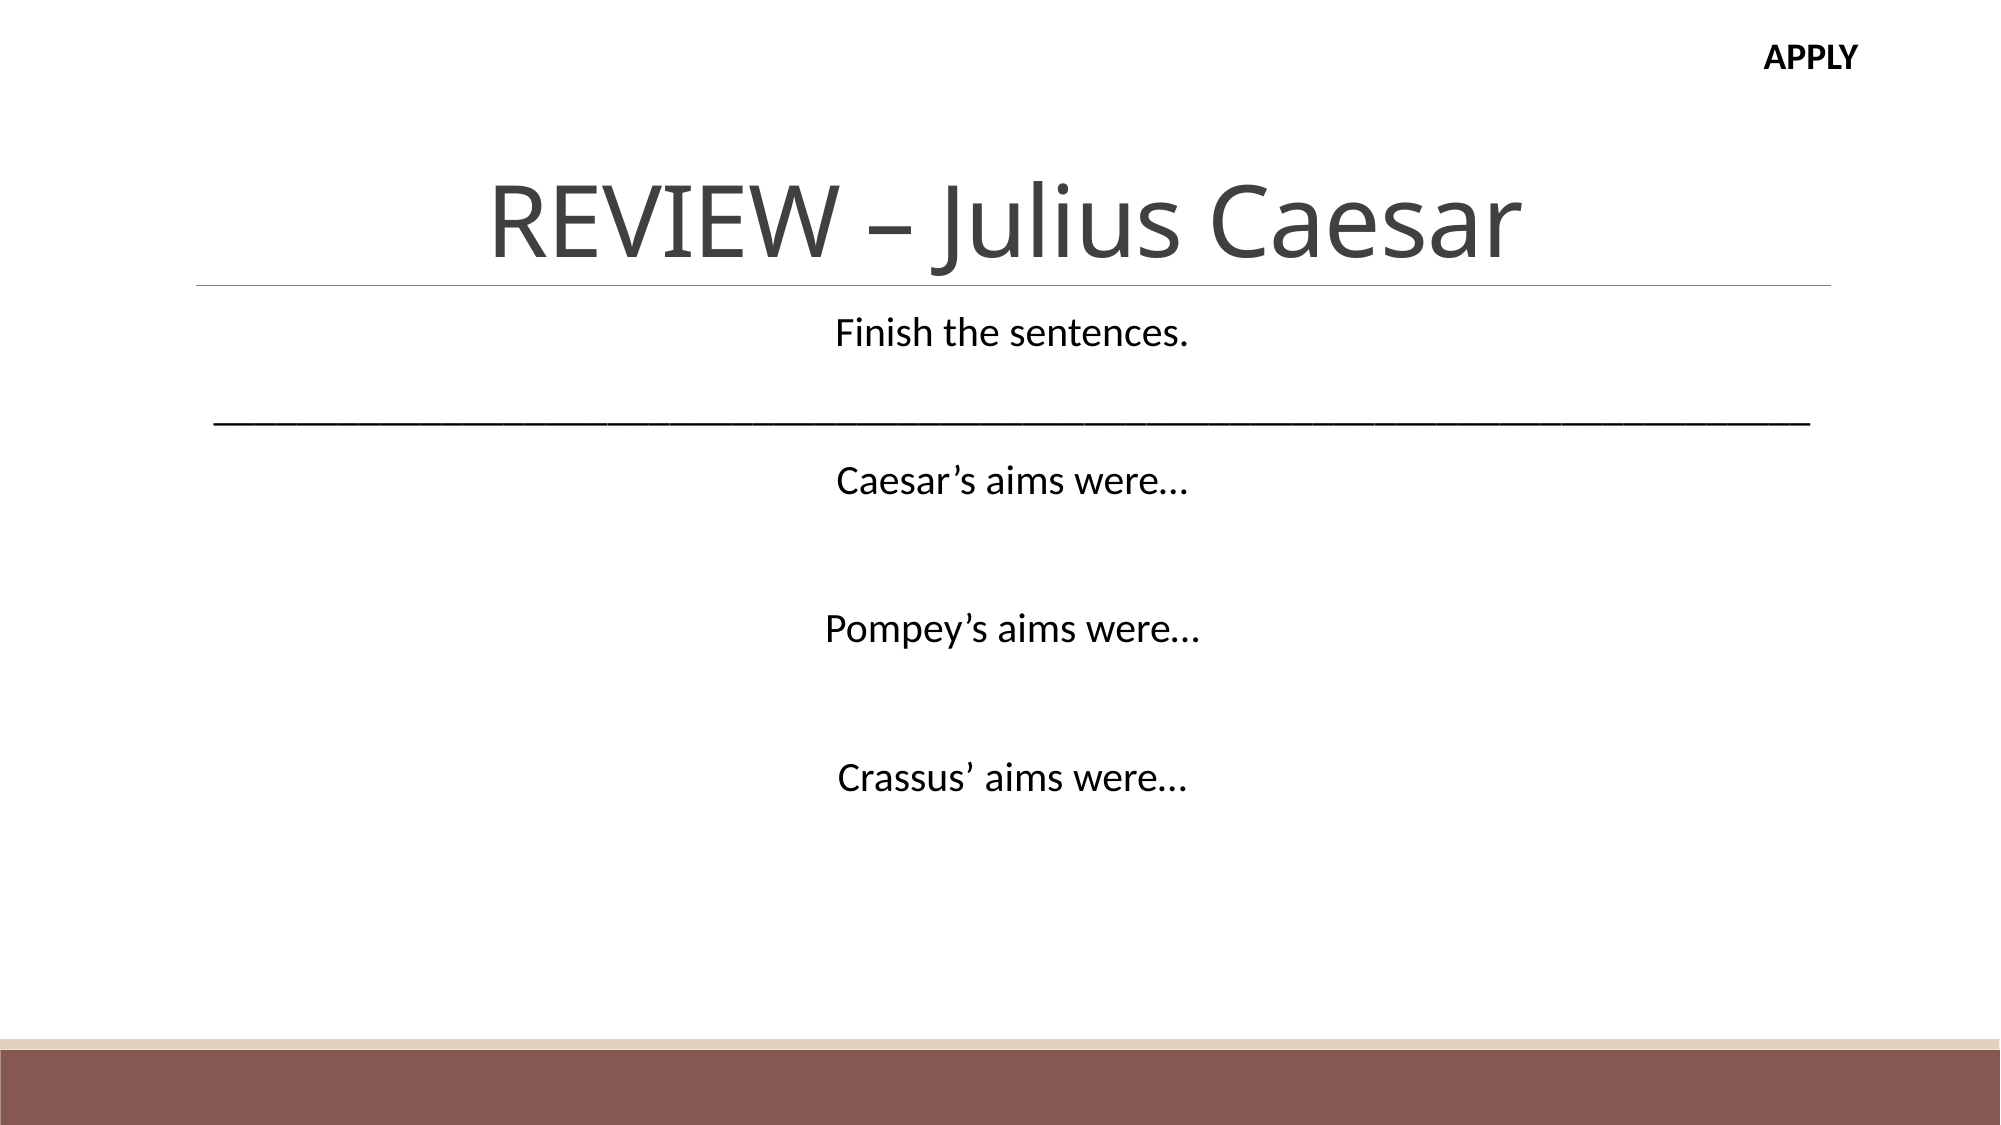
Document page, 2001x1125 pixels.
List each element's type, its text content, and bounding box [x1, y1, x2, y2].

title REVIEW – Julius Caesar [180, 47, 1830, 285]
text_box APPLY [1670, 24, 1952, 84]
list Finish the sentences. _____________________________________________________________________________ Caesar’s aims were… Pompey’s aims were… Crassus’ aims were… [180, 302, 1830, 963]
